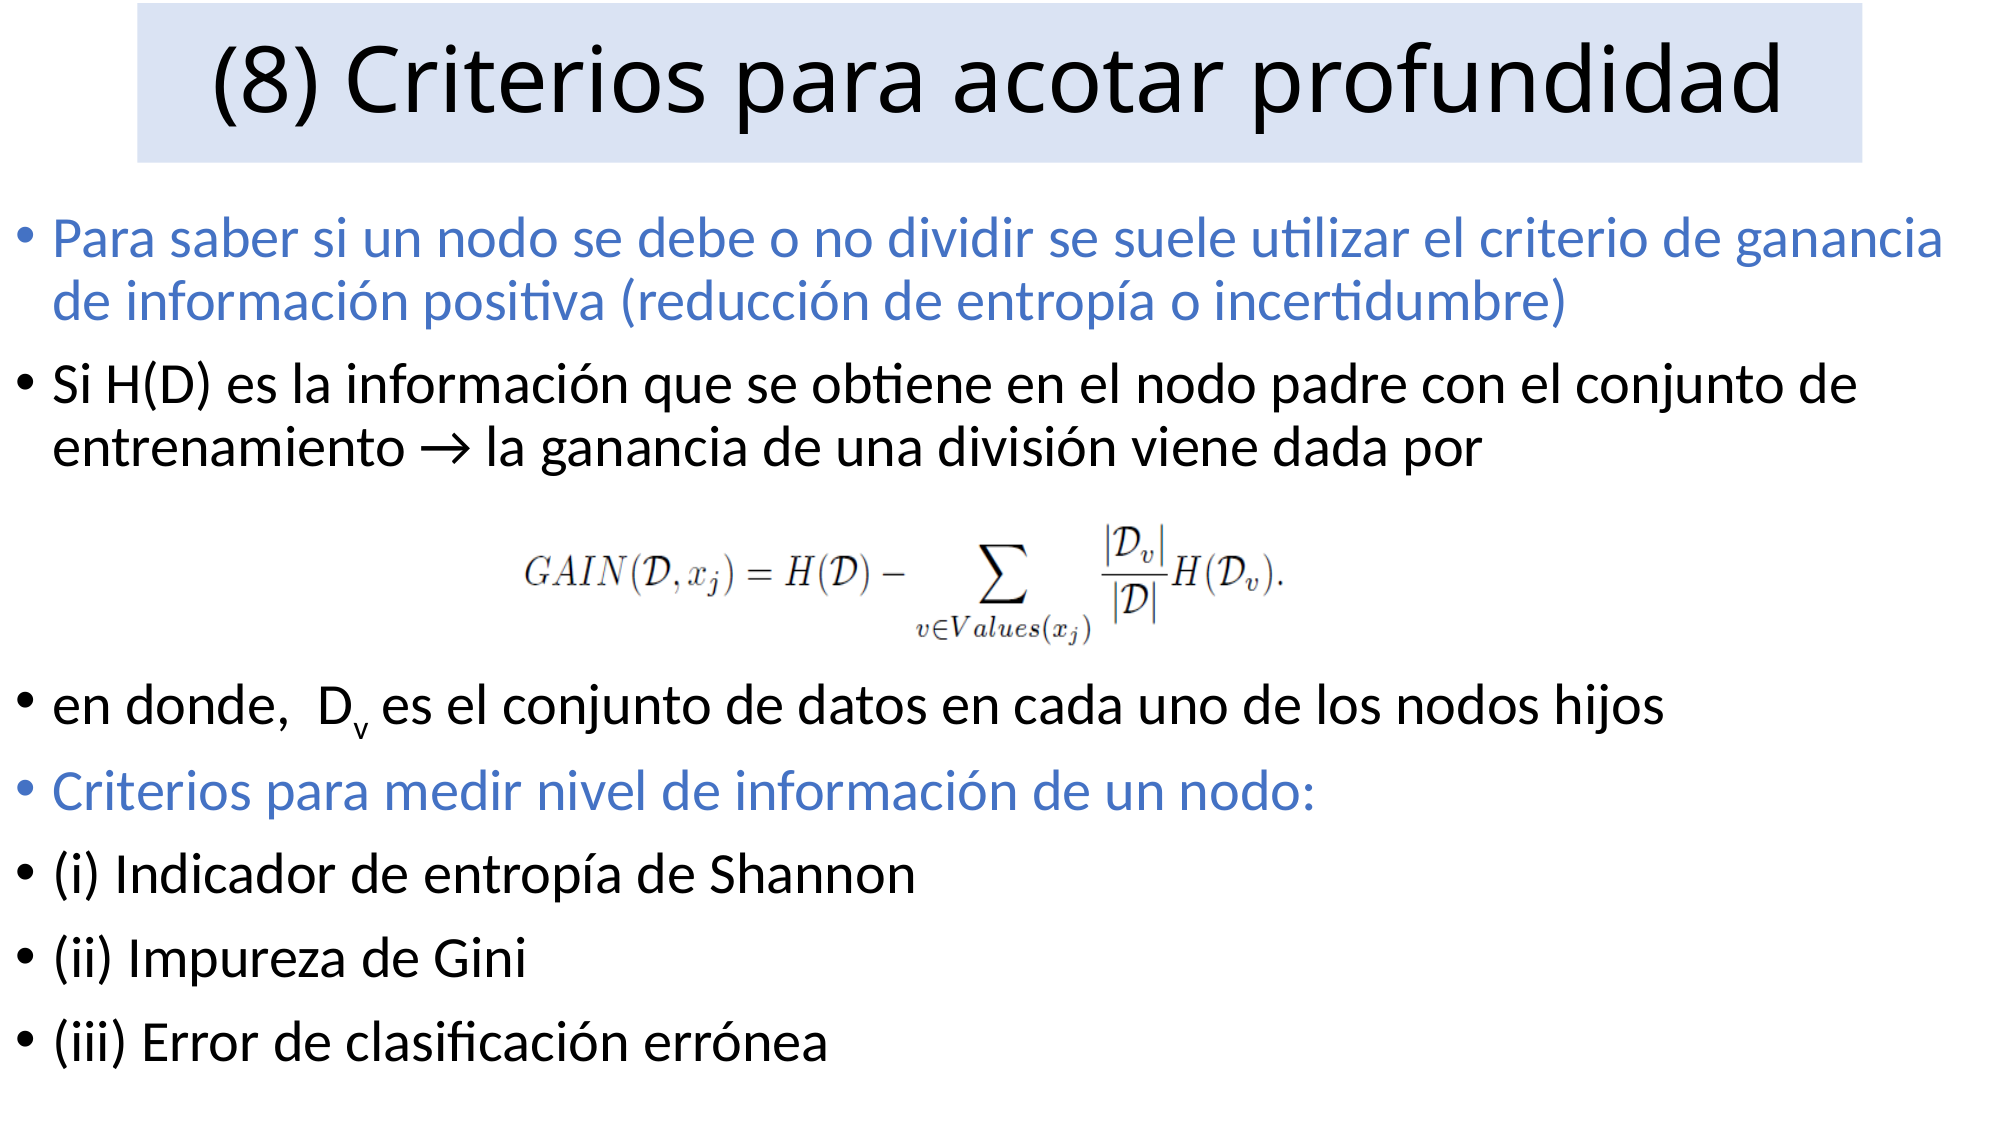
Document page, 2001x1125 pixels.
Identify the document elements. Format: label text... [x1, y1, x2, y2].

title (8) Criterios para acotar profundidad [137, 3, 1863, 163]
picture [512, 503, 1363, 656]
list Para saber si un nodo se debe o no dividir se suele utilizar el criterio de ganancia de información positiva (reducción de entropía o incertidumbre) Si H(D) es la información que se obtiene en el nodo padre con el conjunto de entrenamiento → la ganancia de una división viene dada por en donde, Dv es el conjunto de datos en cada uno de los nodos hijos Criterios para medir nivel de información de un nodo: (i) Indicador de entropía de Shannon (ii) Impureza de Gini (iii) Error de clasificación errónea [0, 199, 2000, 1125]
